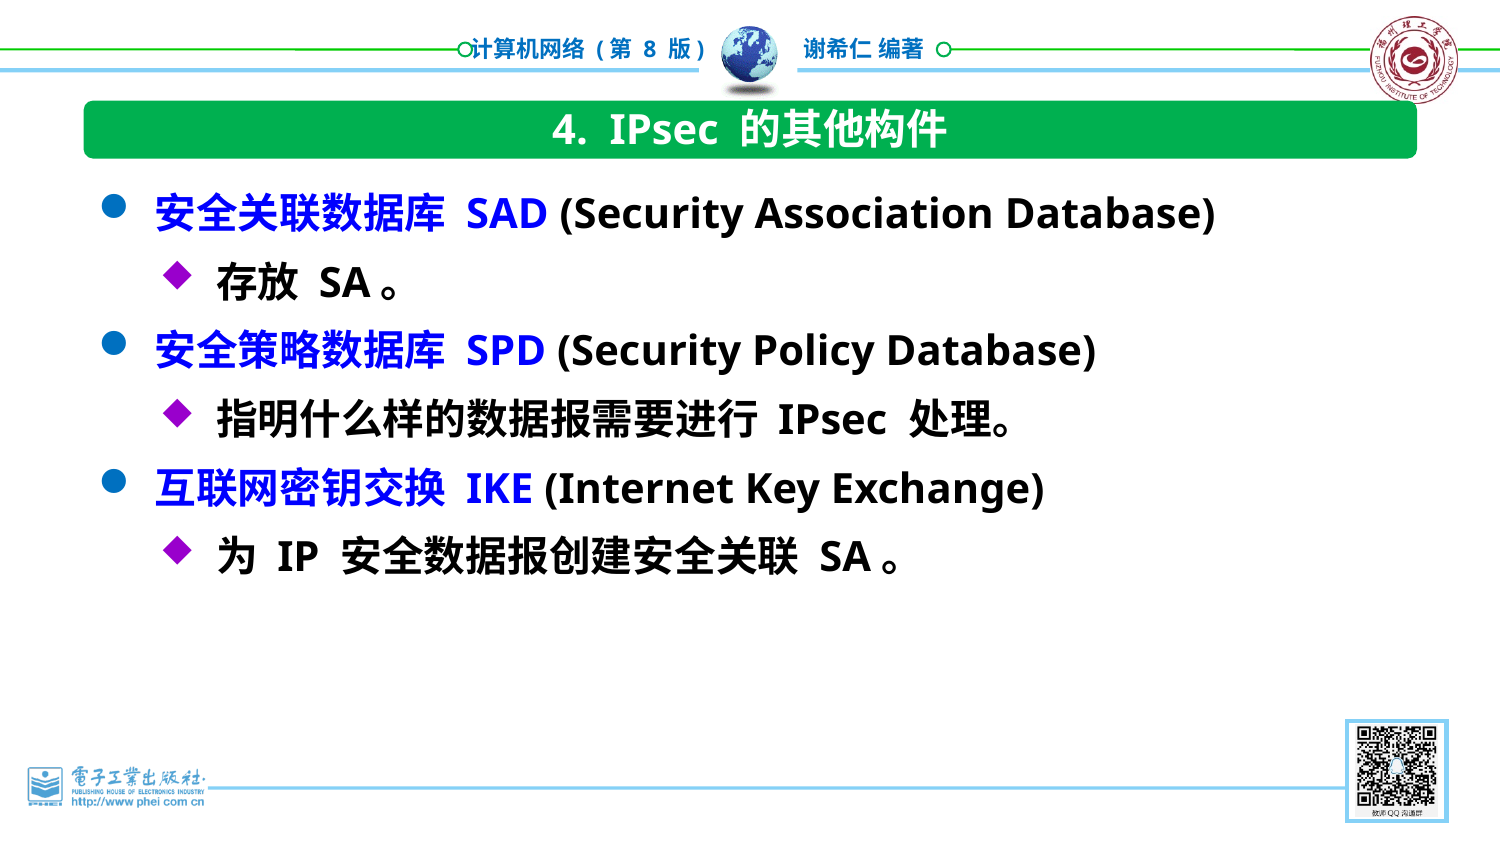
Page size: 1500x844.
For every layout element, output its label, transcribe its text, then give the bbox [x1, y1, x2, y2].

picture [1370, 16, 1458, 104]
text_box [964, 100, 1418, 159]
picture [23, 764, 208, 809]
text_box [83, 100, 537, 159]
text_box 4. IPsec 的其他构件 [537, 95, 964, 160]
picture [1355, 724, 1438, 817]
text_box 安全关联数据库 SAD (Security Association Database) 存放 SA。 安全策略数据库 SPD (Security Policy Database) 指明什么样的数据报需要进行 IPsec 处理。 互联网密钥交换 IKE (Internet Key Exchange) 为 IP 安全数据报创建安全关联 SA。 [83, 160, 1418, 588]
picture [719, 24, 779, 95]
